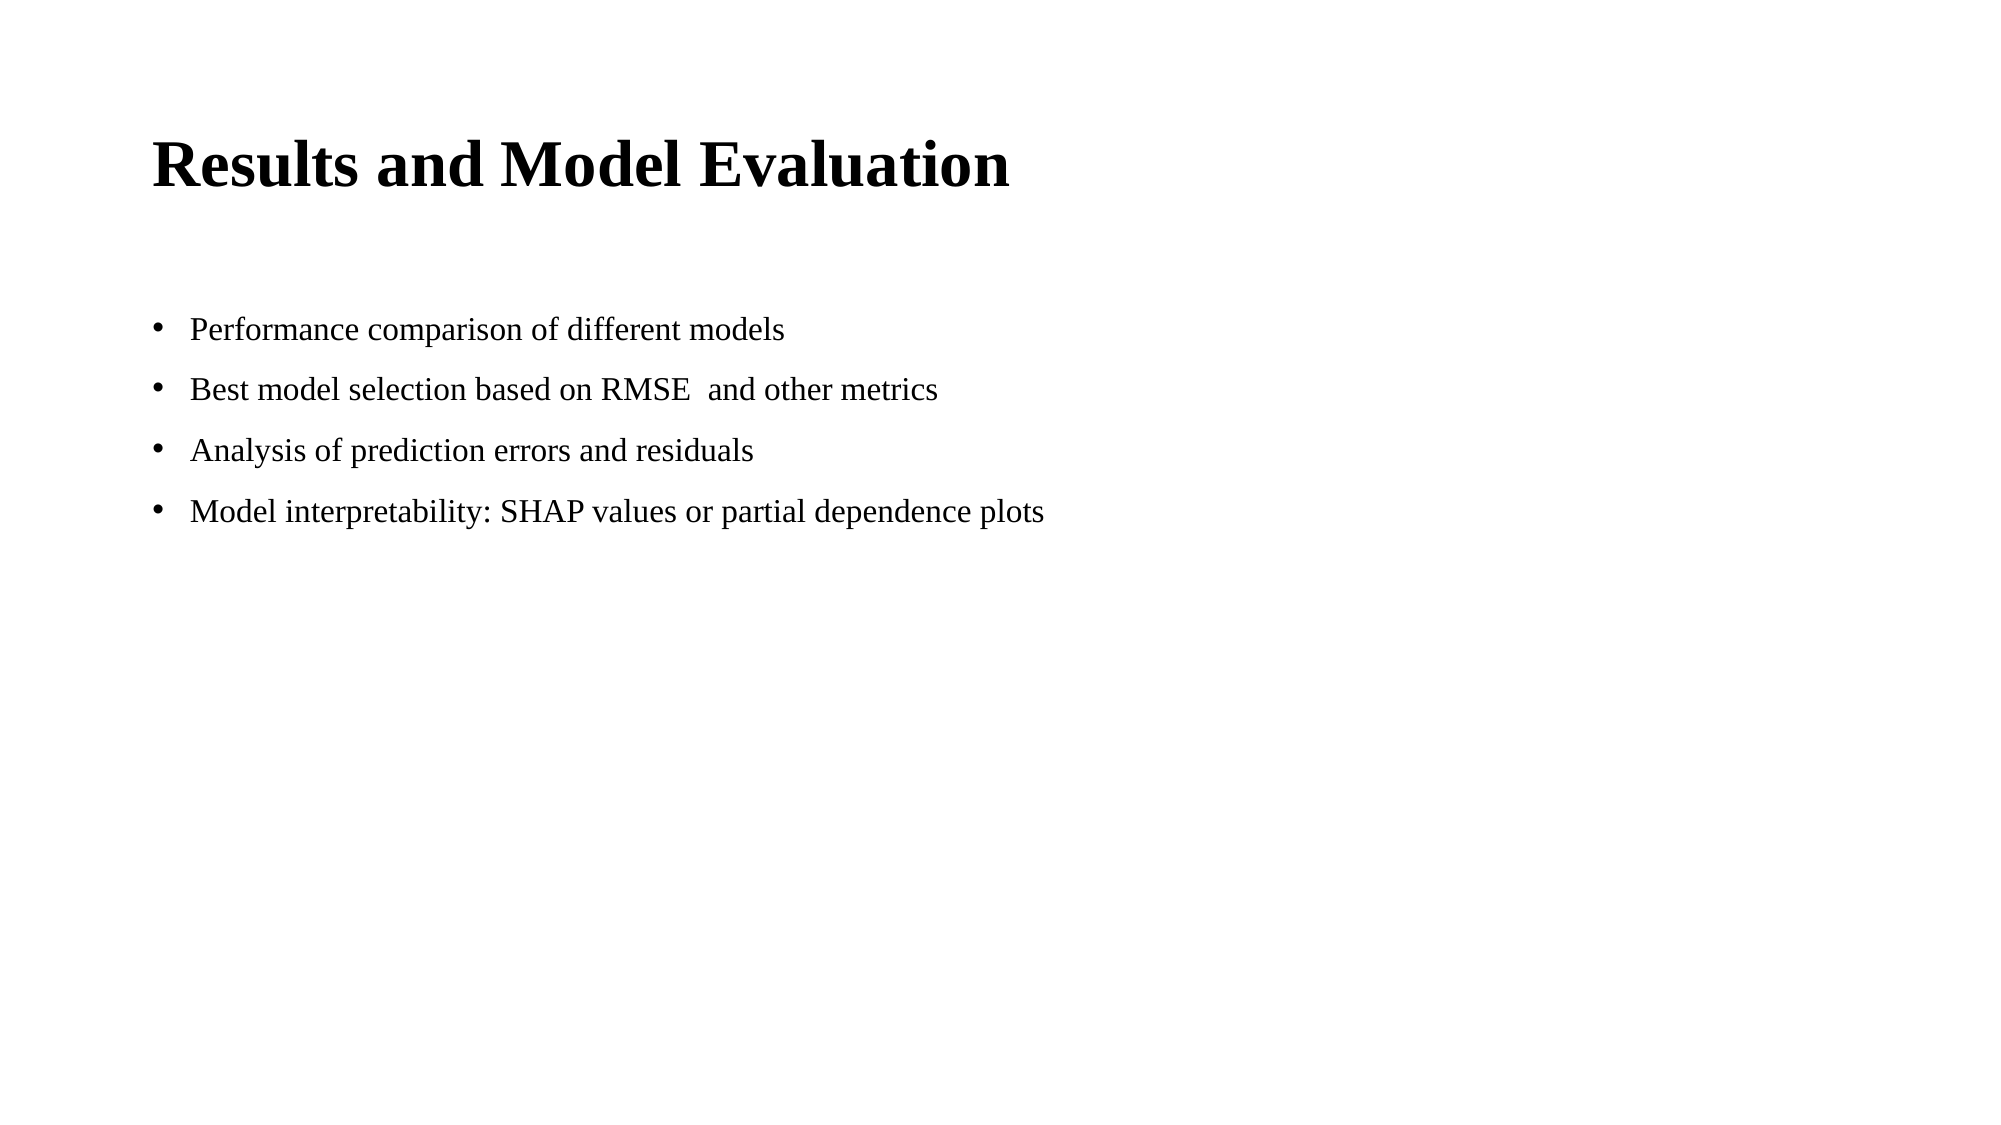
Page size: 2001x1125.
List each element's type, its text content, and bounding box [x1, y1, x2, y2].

list Performance comparison of different models Best model selection based on RMSE and other metrics Analysis of prediction errors and residuals Model interpretability: SHAP values or partial dependence plots [137, 299, 1863, 1014]
title Results and Model Evaluation [137, 59, 1863, 278]
